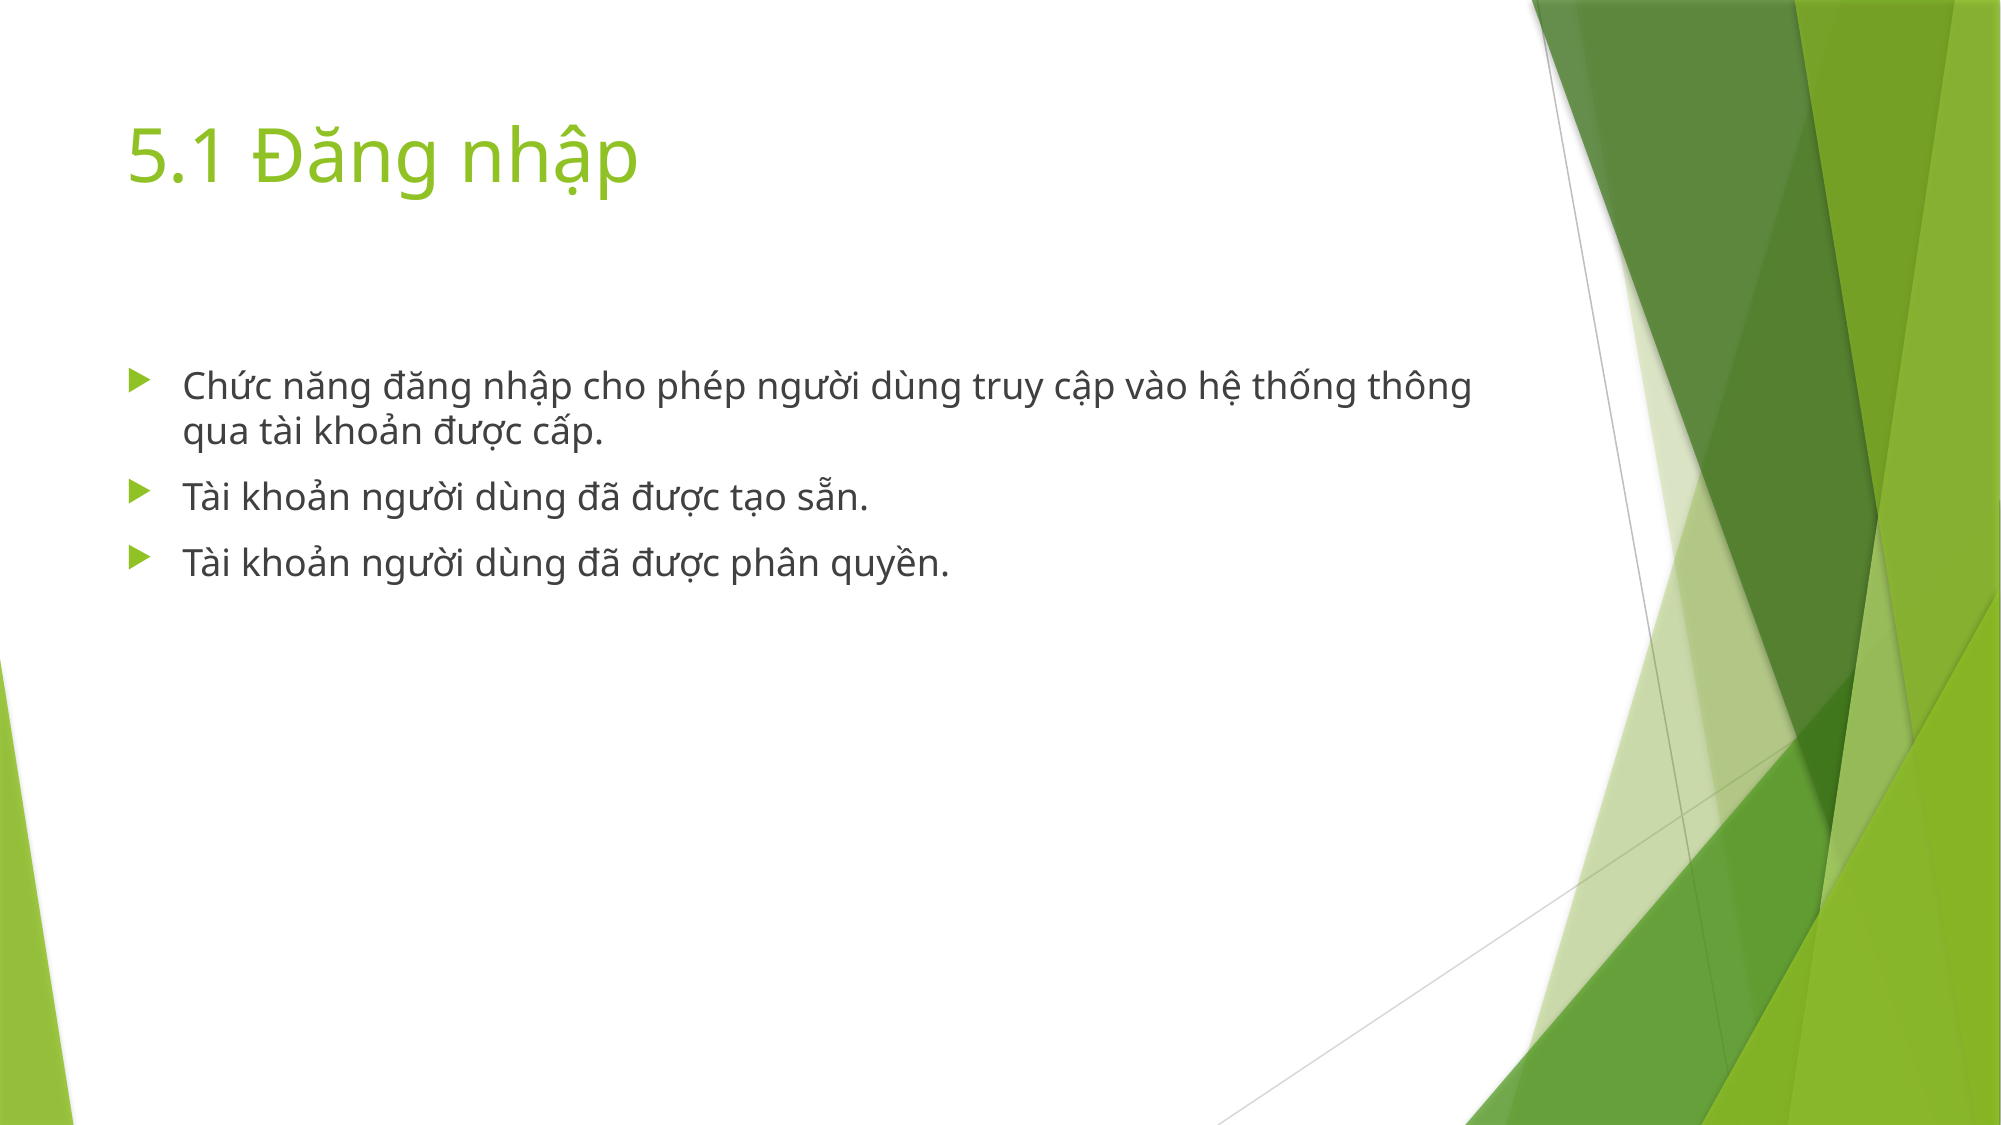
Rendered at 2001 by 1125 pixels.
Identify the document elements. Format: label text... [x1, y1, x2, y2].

title 5.1 Đăng nhập [111, 99, 1522, 317]
list Chức năng đăng nhập cho phép người dùng truy cập vào hệ thống thông qua tài khoản được cấp. Tài khoản người dùng đã được tạo sẵn. Tài khoản người dùng đã được phân quyền. [111, 354, 1522, 992]
